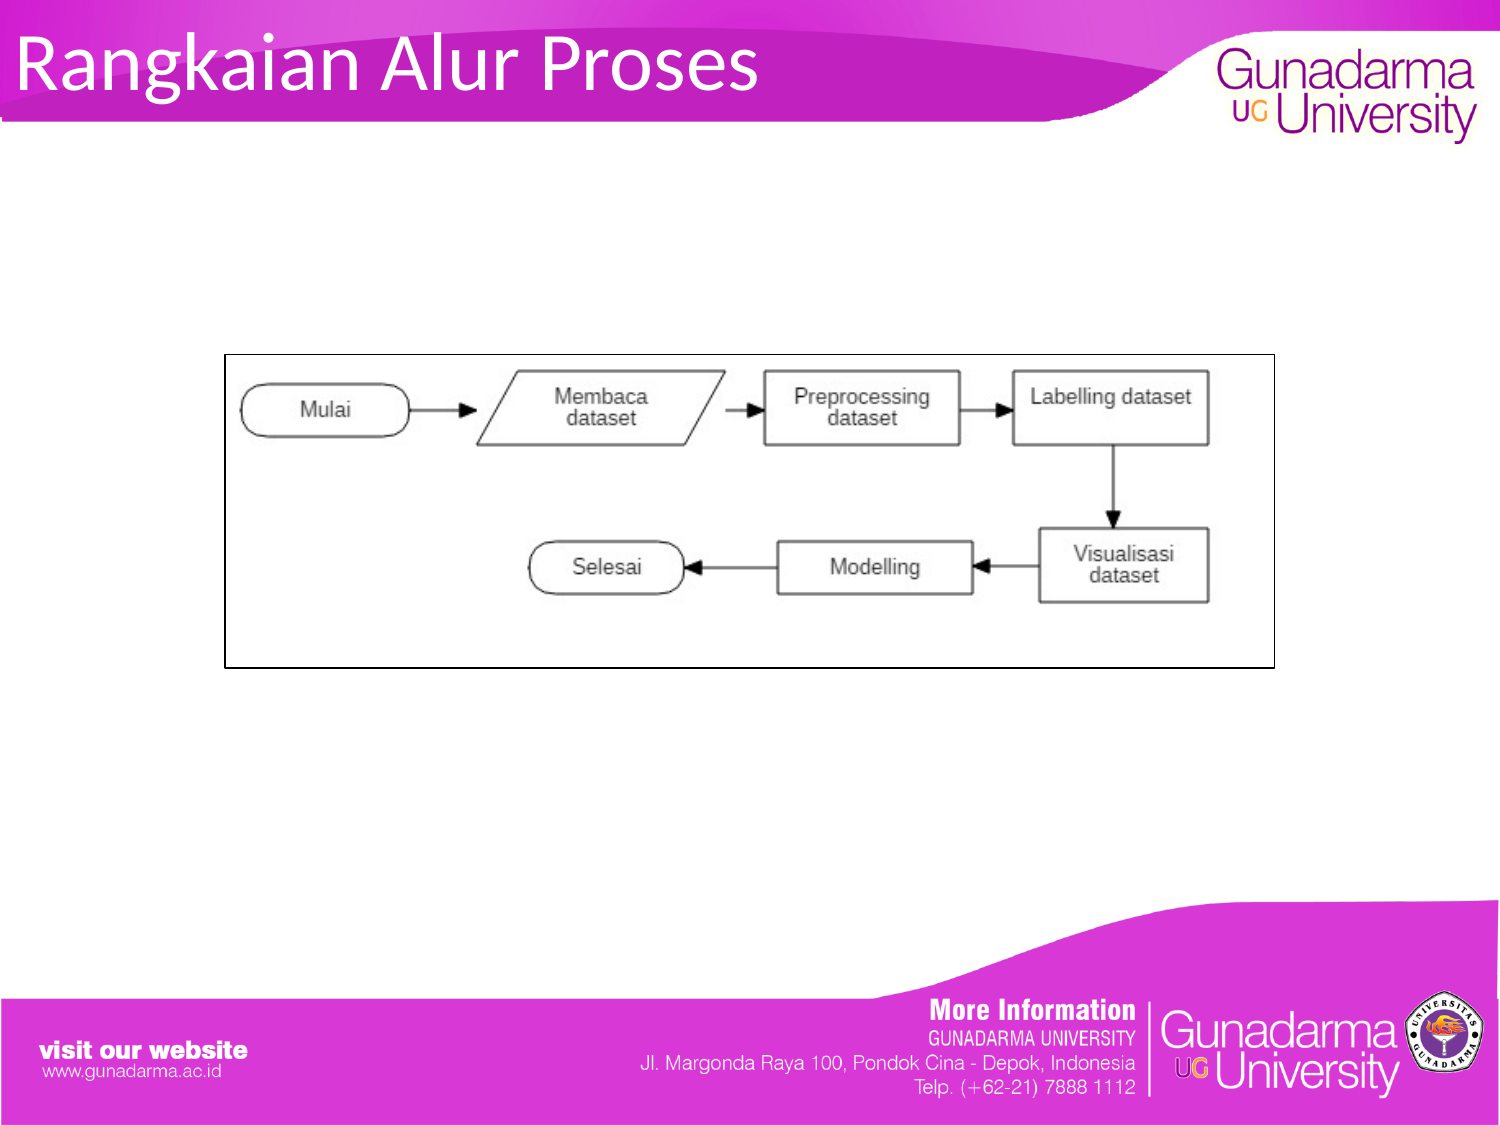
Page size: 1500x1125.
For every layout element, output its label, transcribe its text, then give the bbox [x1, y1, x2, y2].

picture [0, 0, 1500, 213]
picture [0, 899, 1500, 1125]
title Rangkaian Alur Proses [0, 0, 1113, 138]
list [225, 354, 1275, 668]
